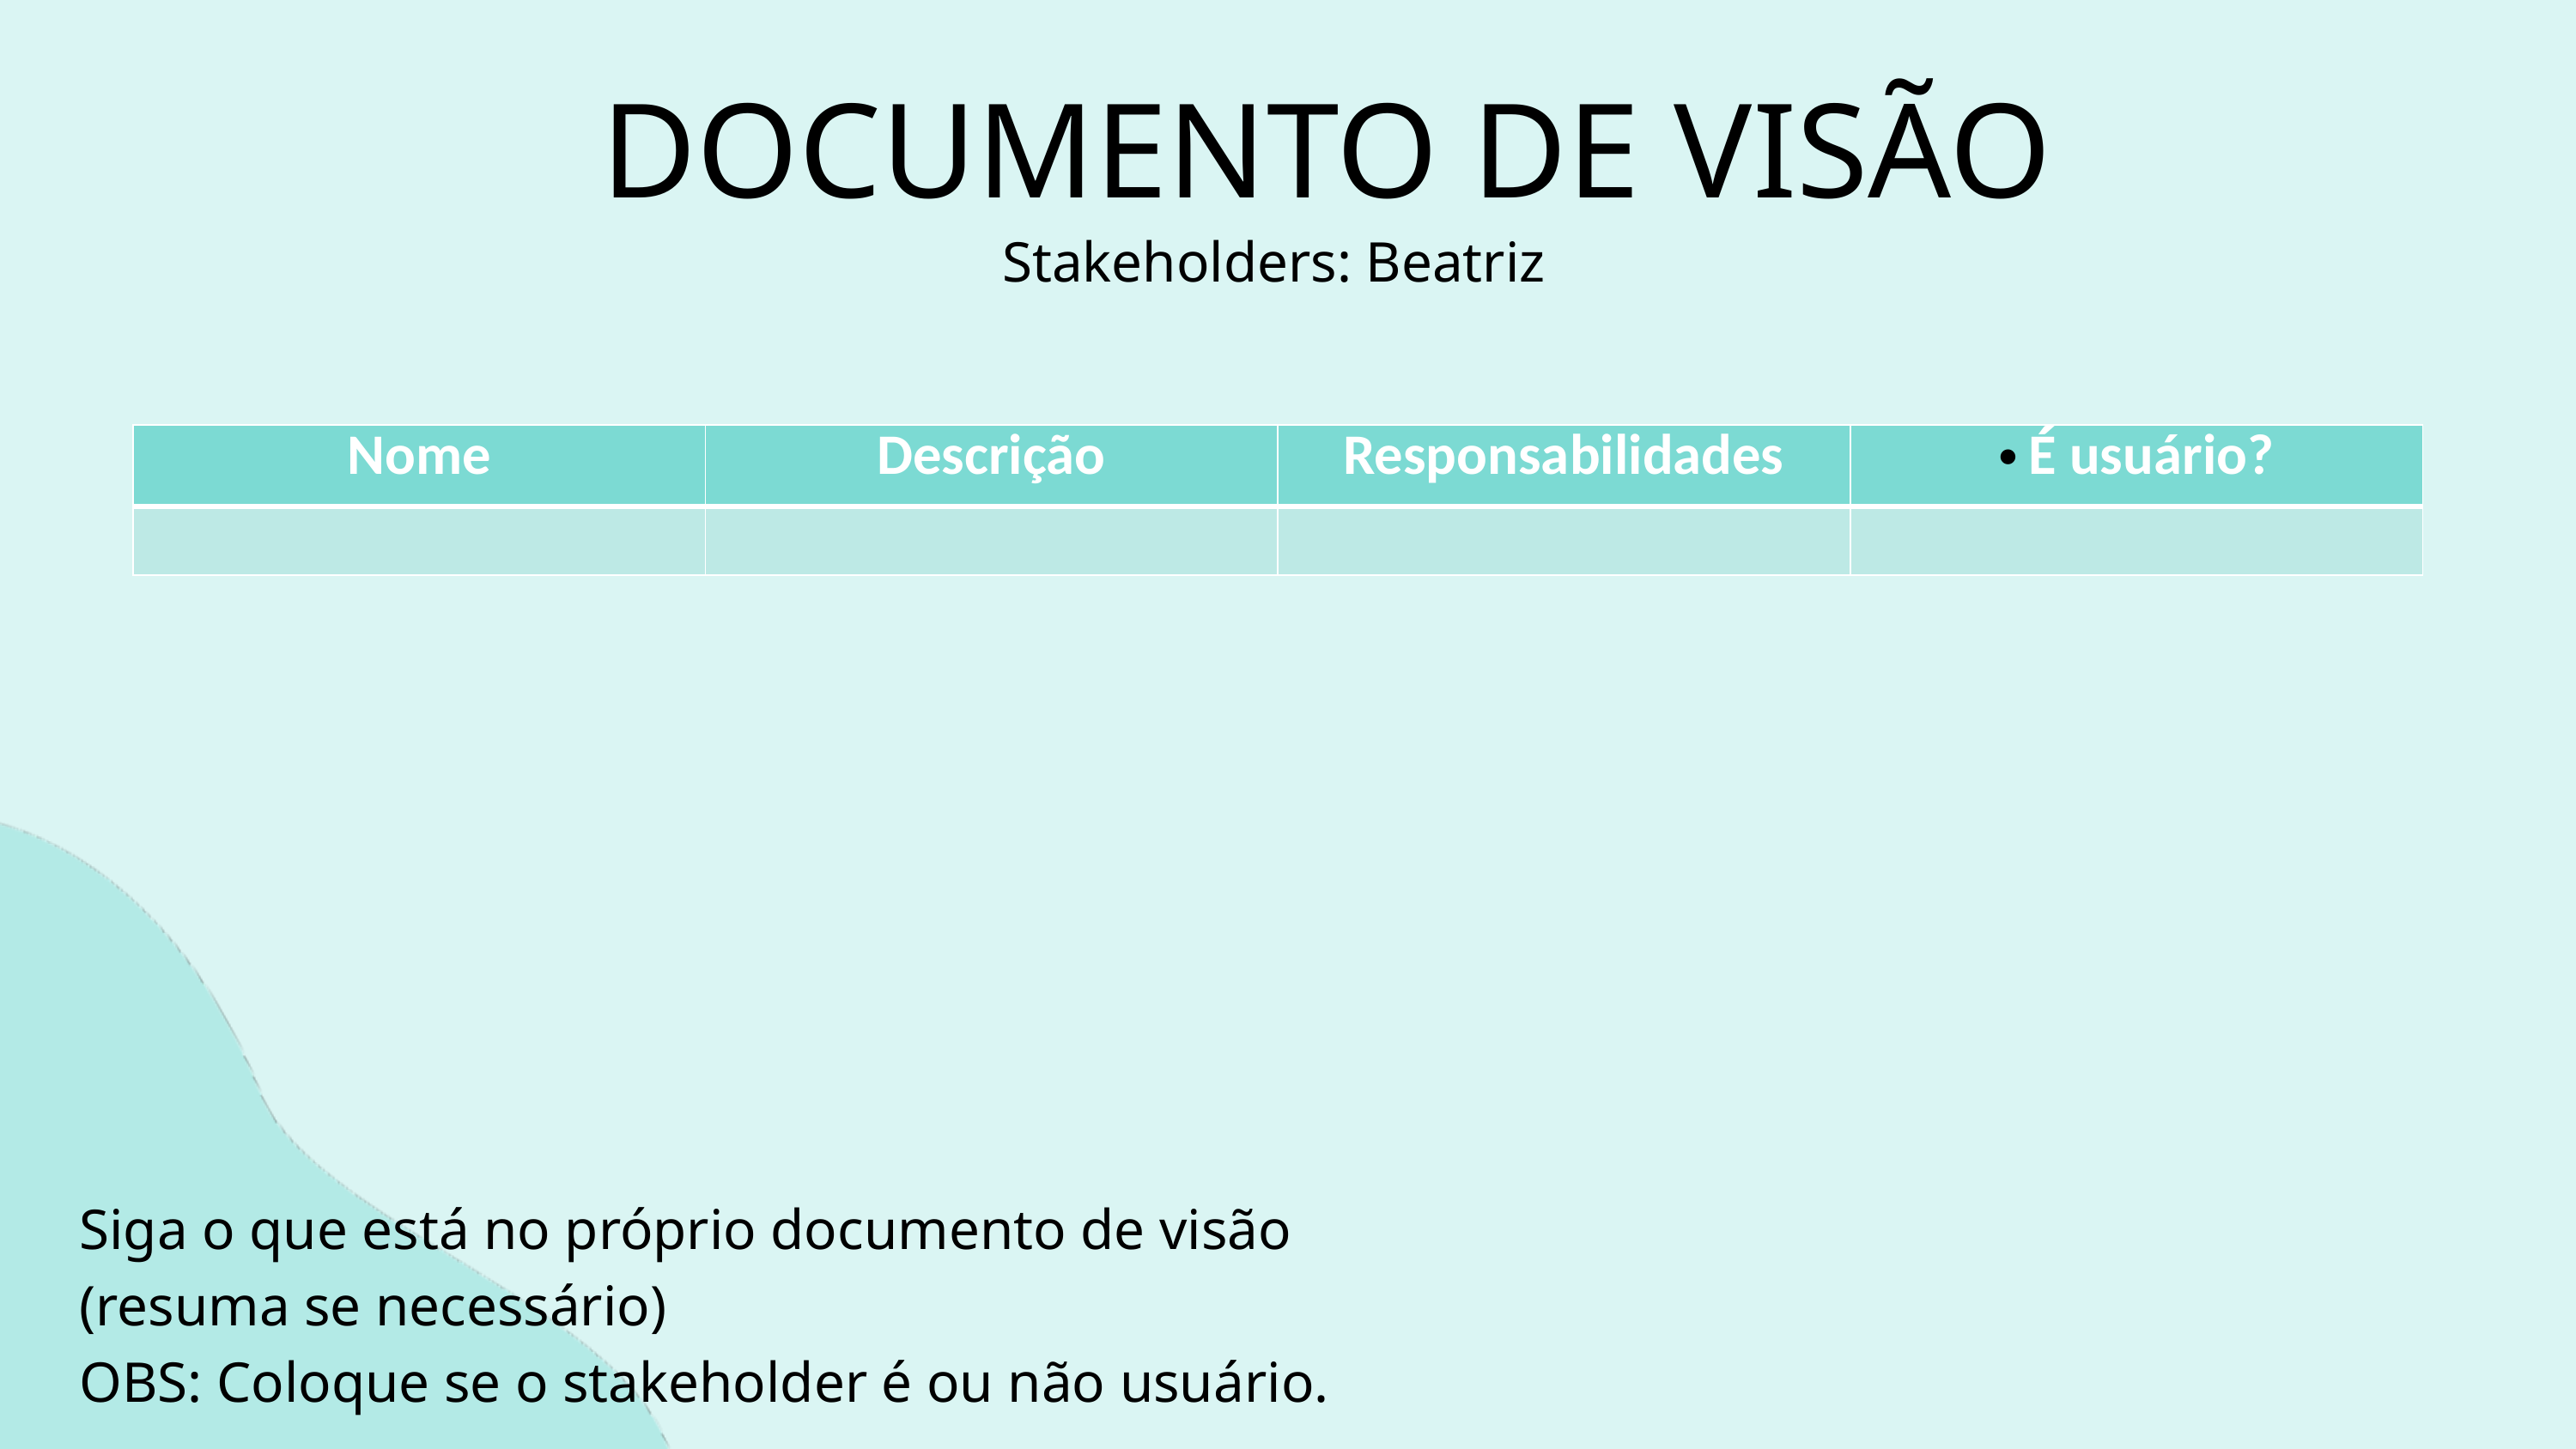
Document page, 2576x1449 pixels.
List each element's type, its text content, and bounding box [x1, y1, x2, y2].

table_cell [706, 509, 1277, 574]
picture [0, 576, 902, 1449]
table_header Descrição [706, 426, 1277, 504]
text_box Siga o que está no próprio documento de visão (resuma se necessário) OBS: Coloque se o stakeholder é ou não usuário. [738, 1184, 1421, 1414]
text_box Stakeholders: Beatriz [460, 216, 2115, 294]
text_box DOCUMENTO DE VISÃO [144, 67, 2508, 224]
table_header É usuário? [1851, 426, 2422, 504]
table_cell [1279, 509, 1850, 574]
table_cell [1851, 509, 2422, 574]
table_cell [134, 509, 705, 574]
table_header Responsabilidades [1279, 426, 1850, 504]
table_header Nome [134, 426, 705, 504]
